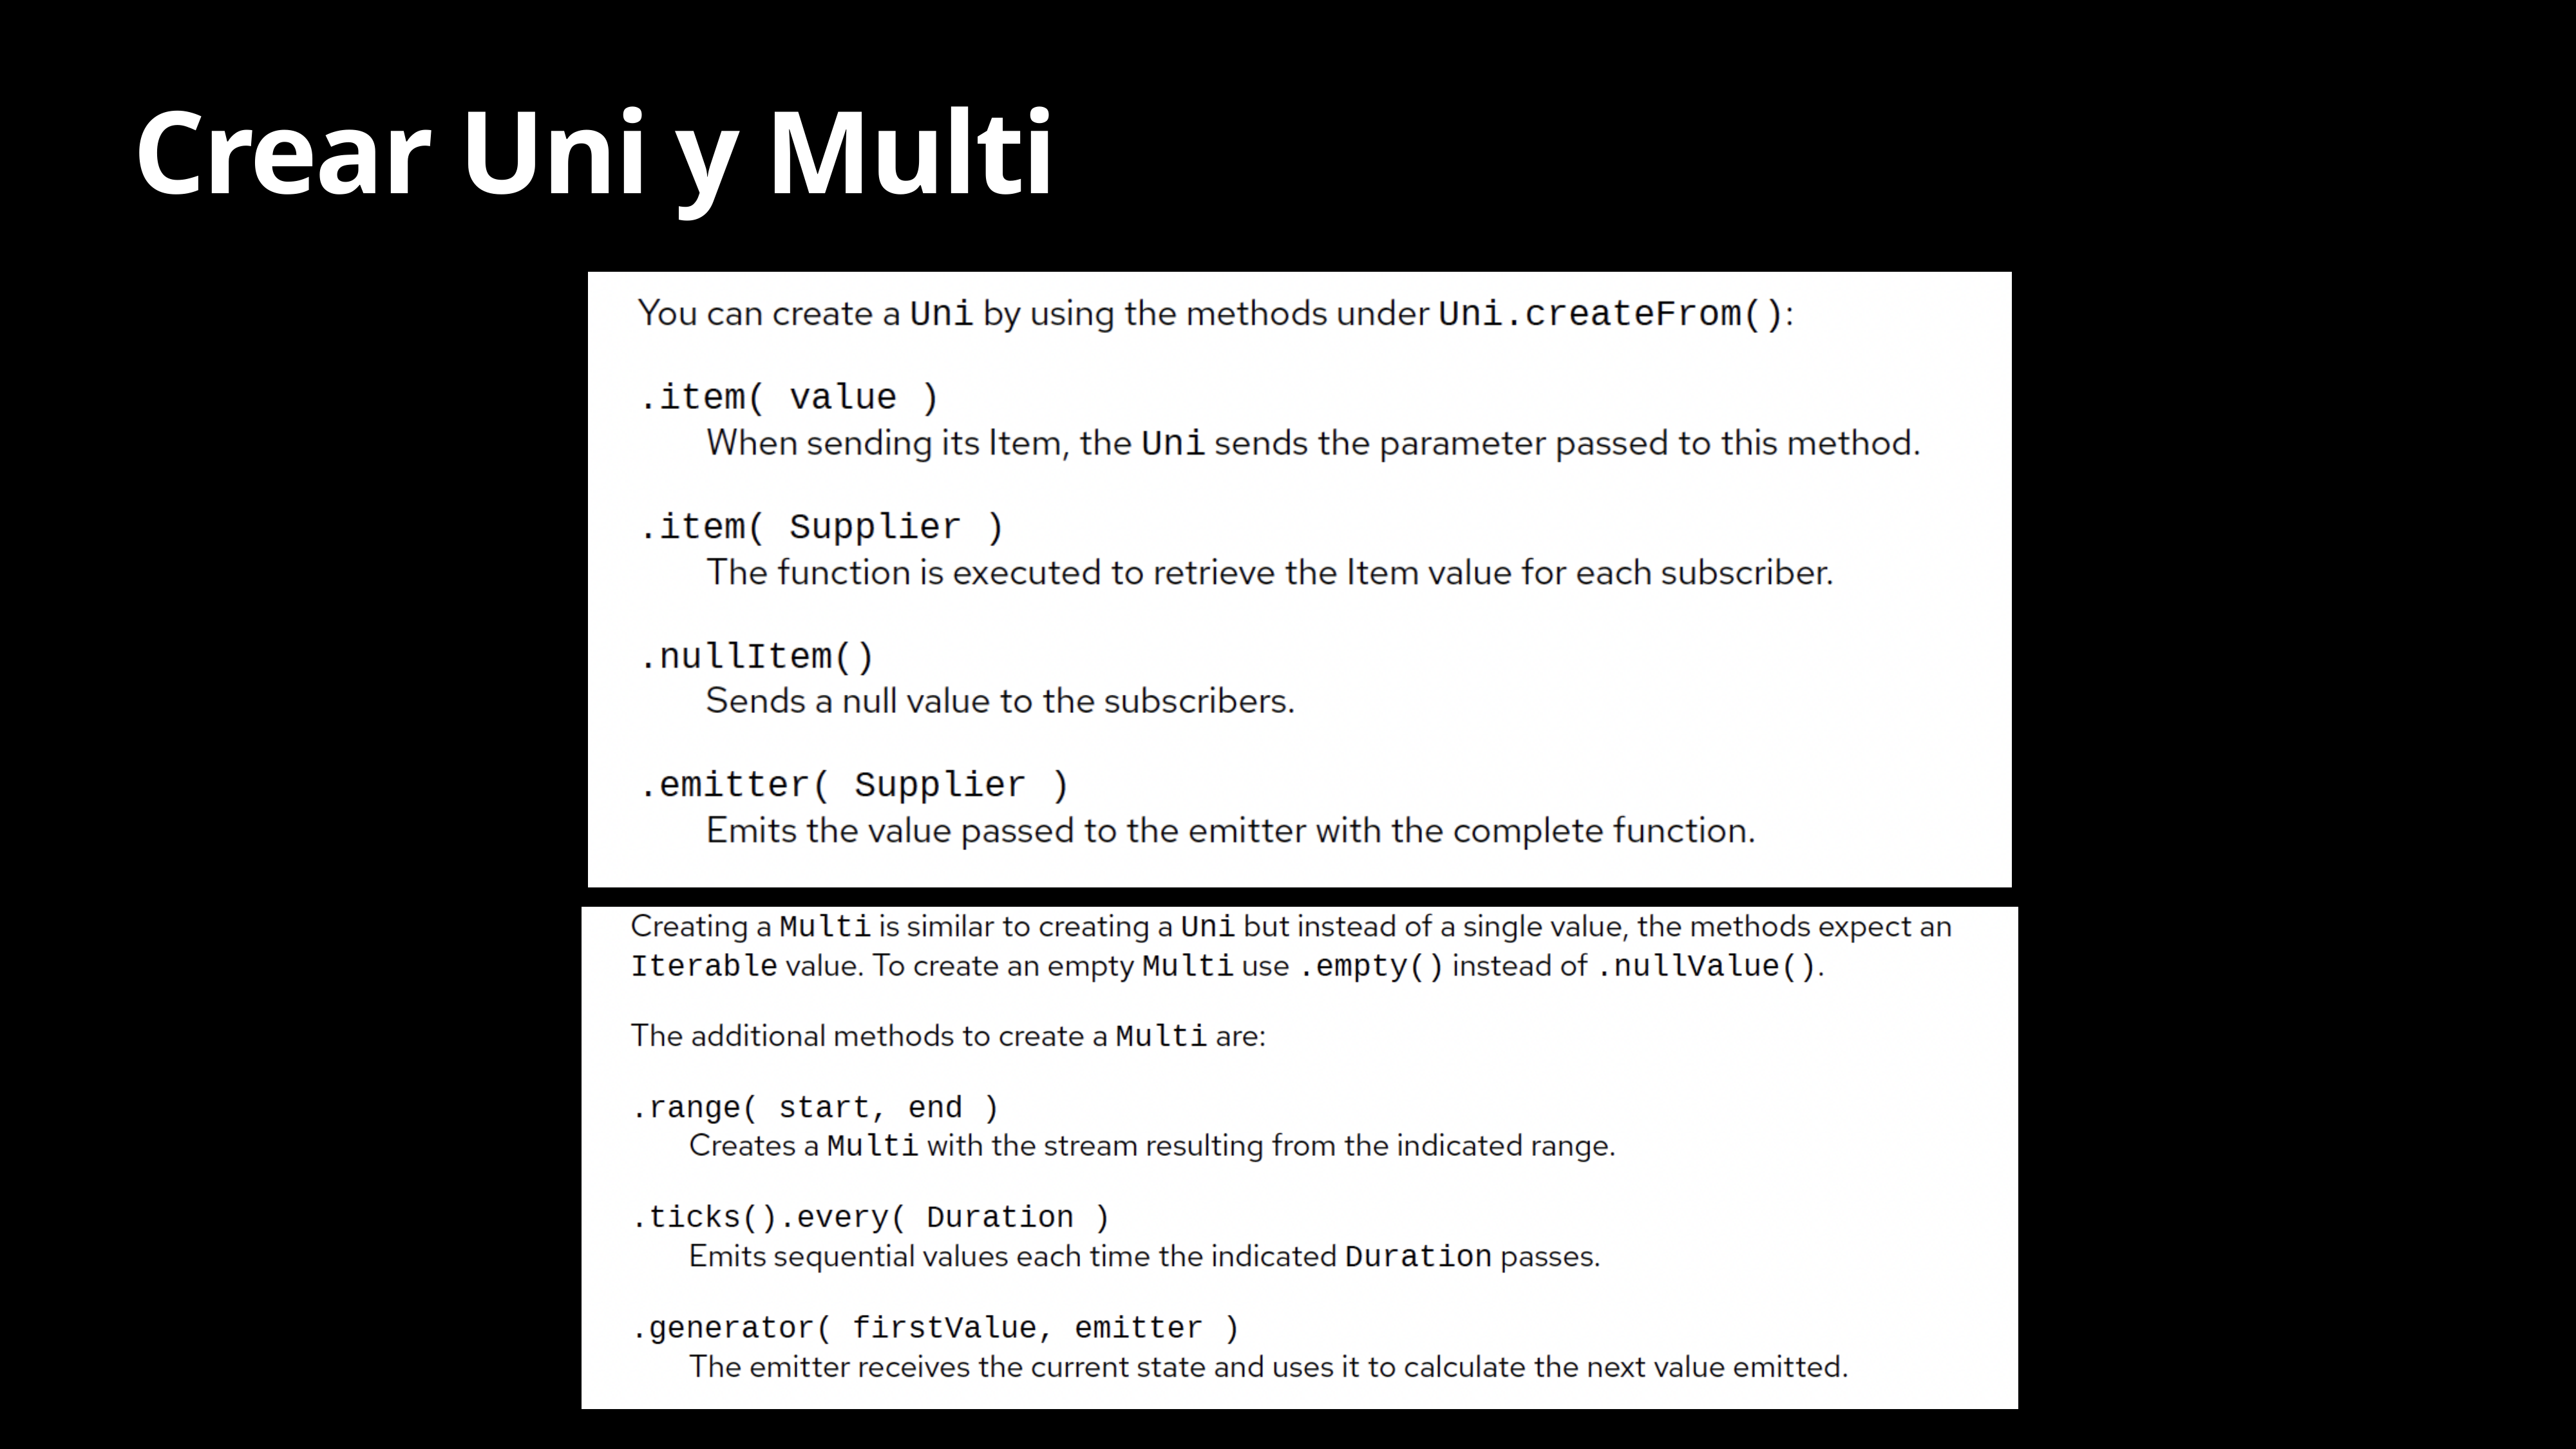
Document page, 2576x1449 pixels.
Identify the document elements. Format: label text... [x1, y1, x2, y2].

picture [588, 272, 2012, 887]
picture [581, 907, 2019, 1409]
title Crear Uni y Multi [127, 100, 2449, 253]
